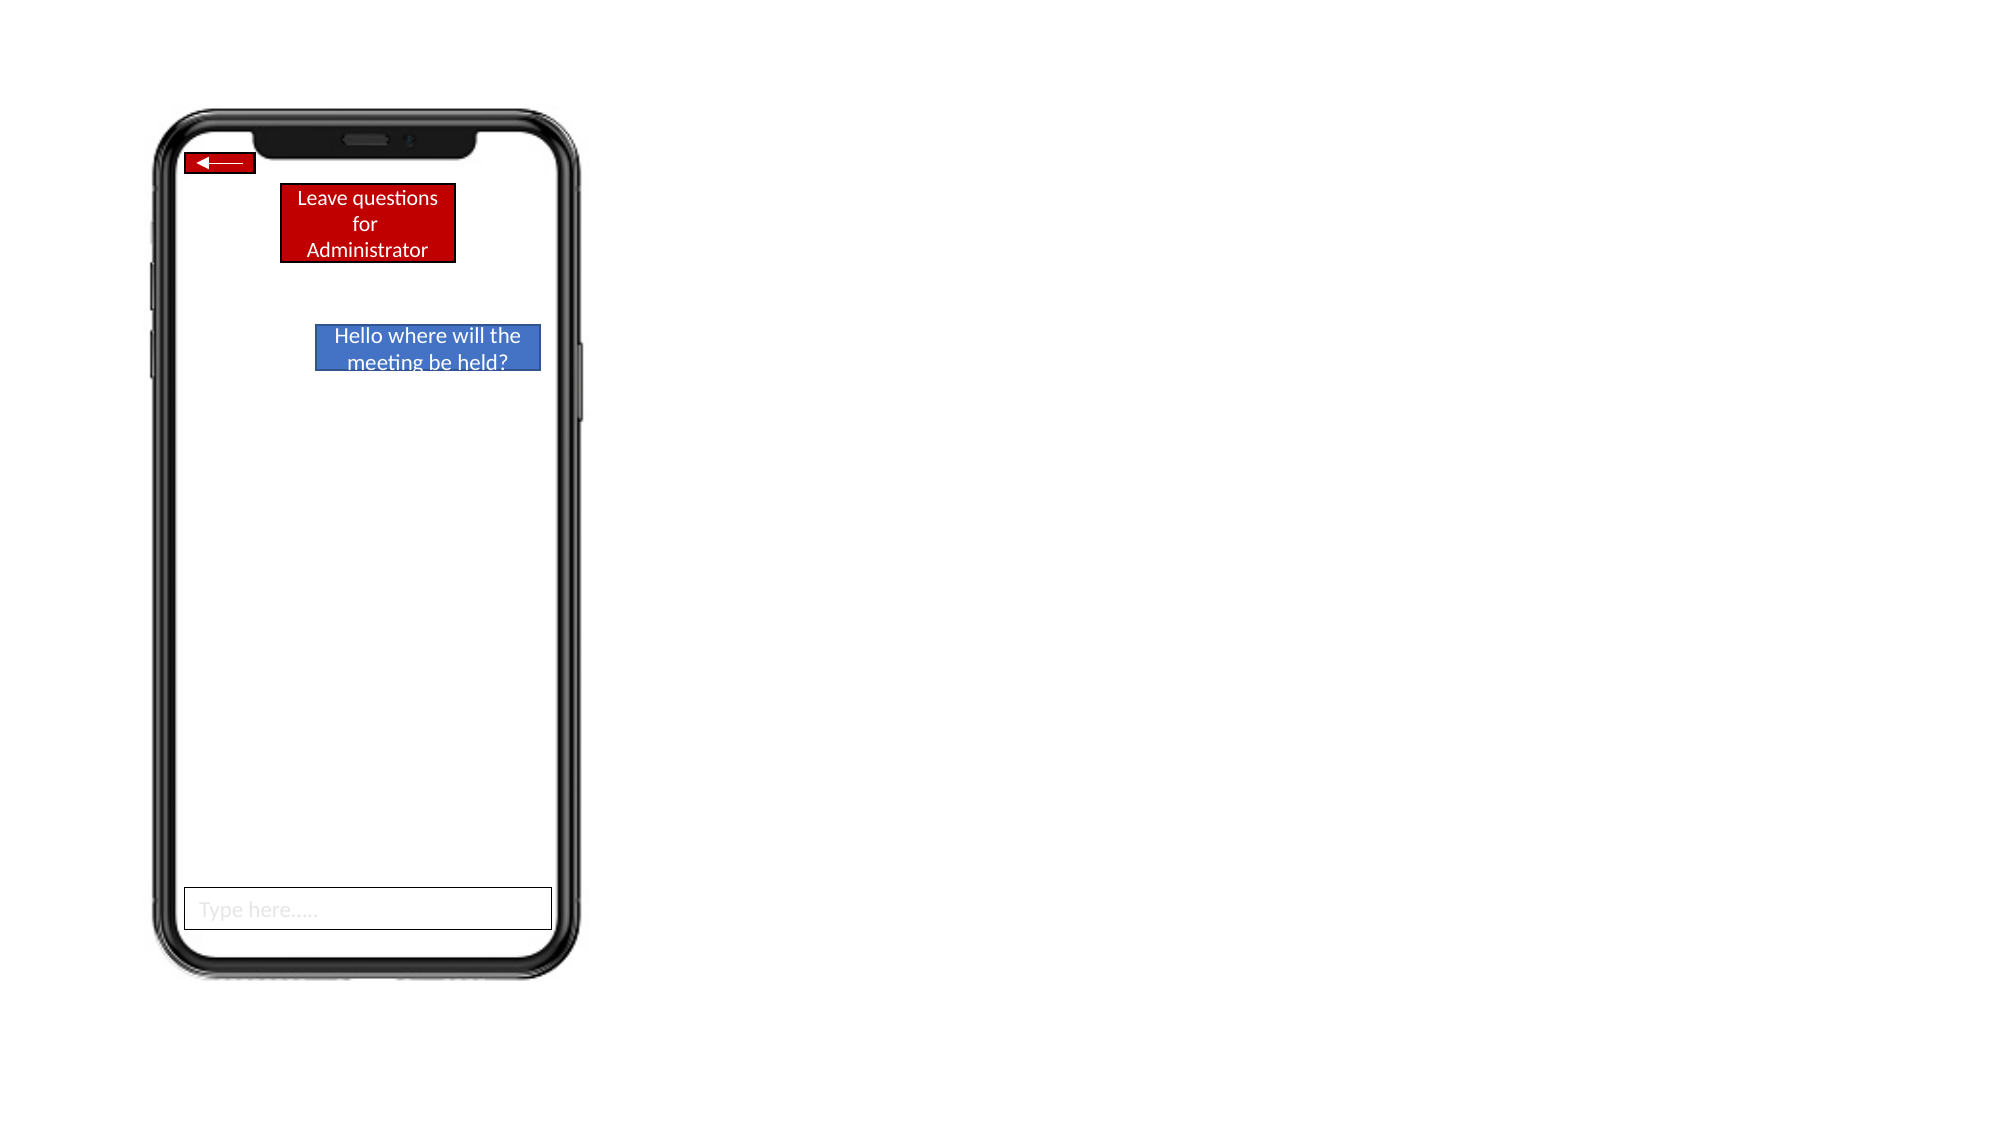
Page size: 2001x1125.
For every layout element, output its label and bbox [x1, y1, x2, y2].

picture [20, 90, 716, 1003]
